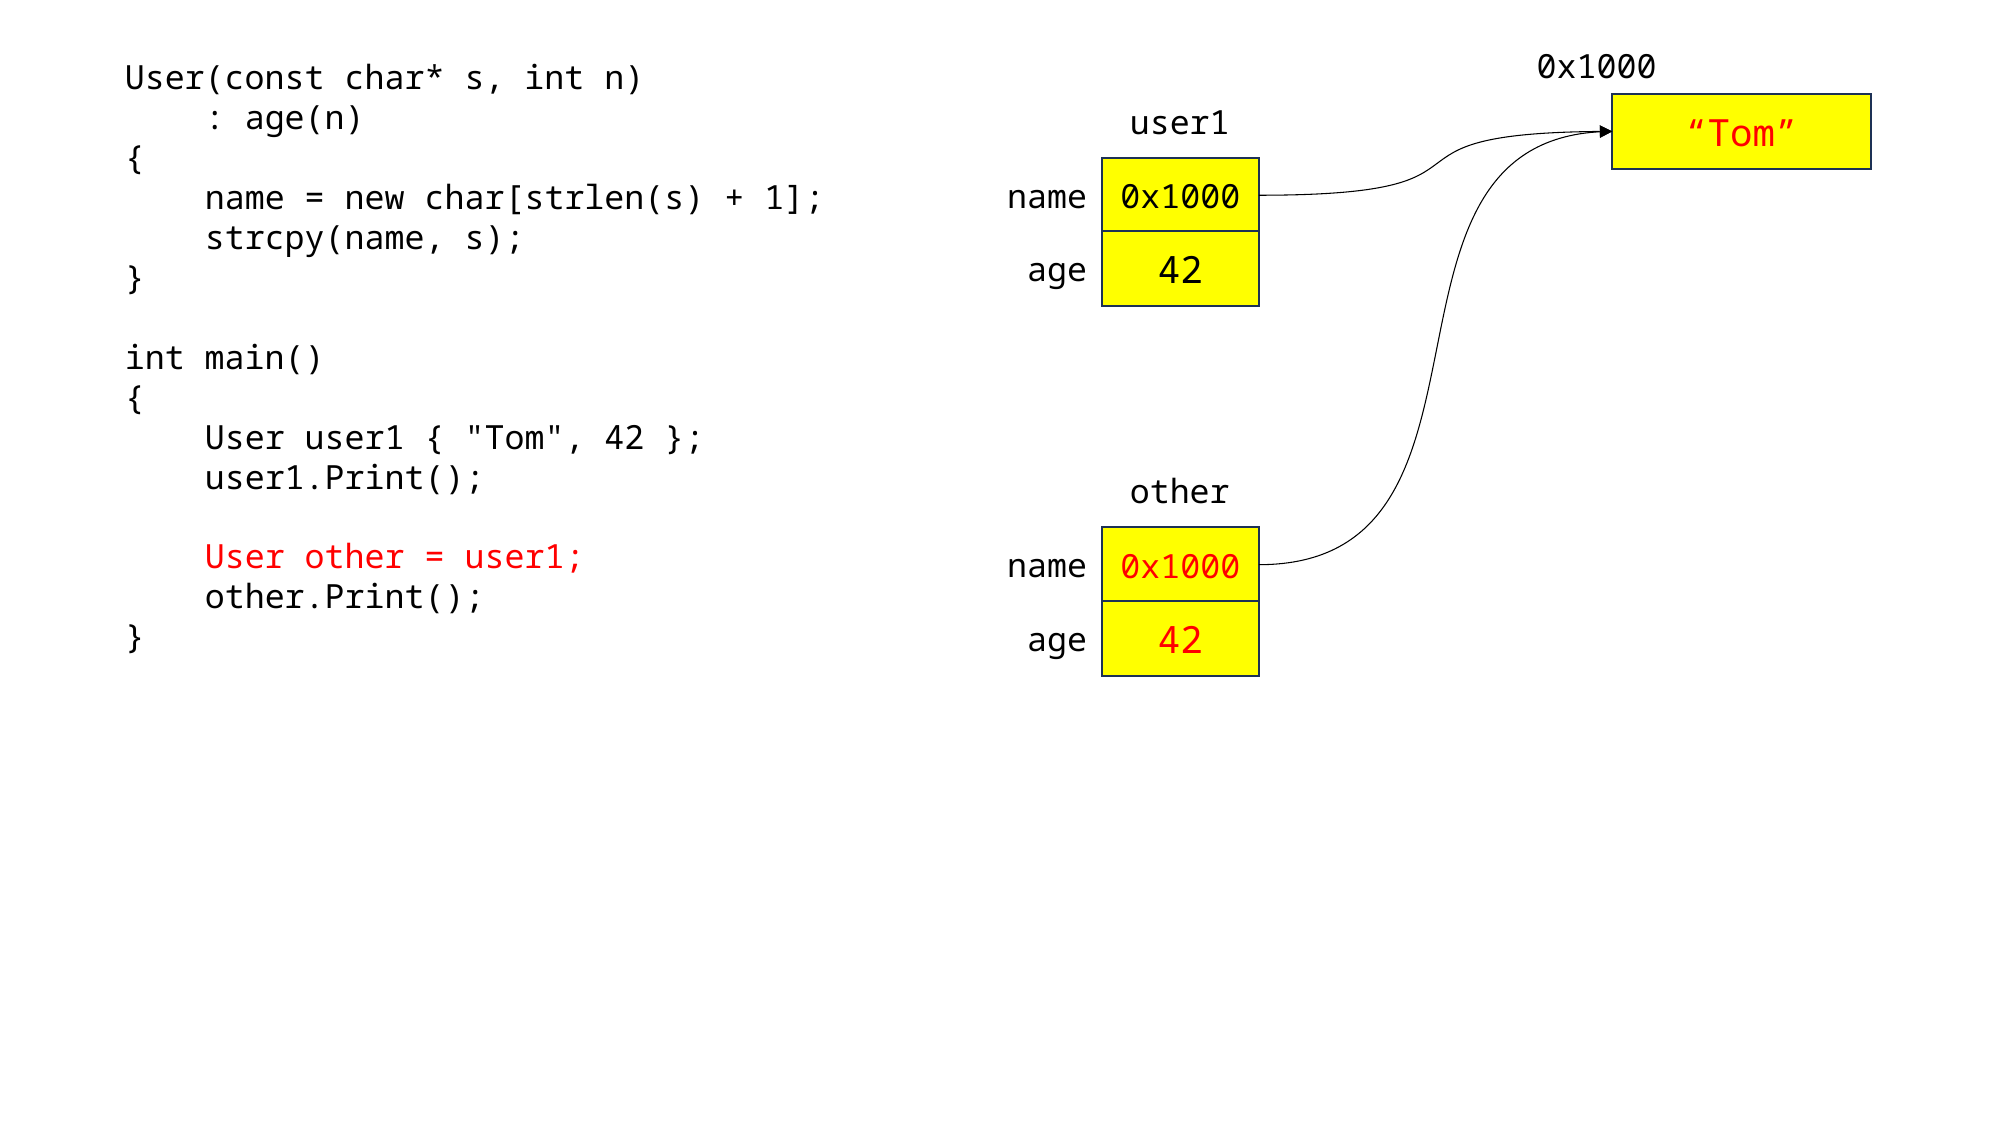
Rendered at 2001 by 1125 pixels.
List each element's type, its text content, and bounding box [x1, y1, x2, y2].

text_box 42 [1101, 600, 1260, 677]
text_box User(const char* s, int n) : age(n) { name = new char[strlen(s) + 1]; strcpy(name, s); } int main() { User user1 { "Tom", 42 }; user1.Print(); User other = user1; other.Print(); } [30, 49, 1030, 663]
text_box 42 [1101, 230, 1258, 307]
text_box age [946, 610, 1102, 666]
text_box age [946, 241, 1102, 296]
text_box other [1101, 463, 1258, 518]
text_box 0x1000 [1101, 157, 1258, 230]
text_box 0x1000 [1518, 38, 1675, 93]
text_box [1258, 131, 1613, 565]
text_box “Tom” [1611, 93, 1872, 170]
text_box 0x1000 [1101, 526, 1260, 600]
text_box user1 [1101, 93, 1258, 149]
text_box name [946, 167, 1102, 223]
text_box name [946, 536, 1102, 592]
